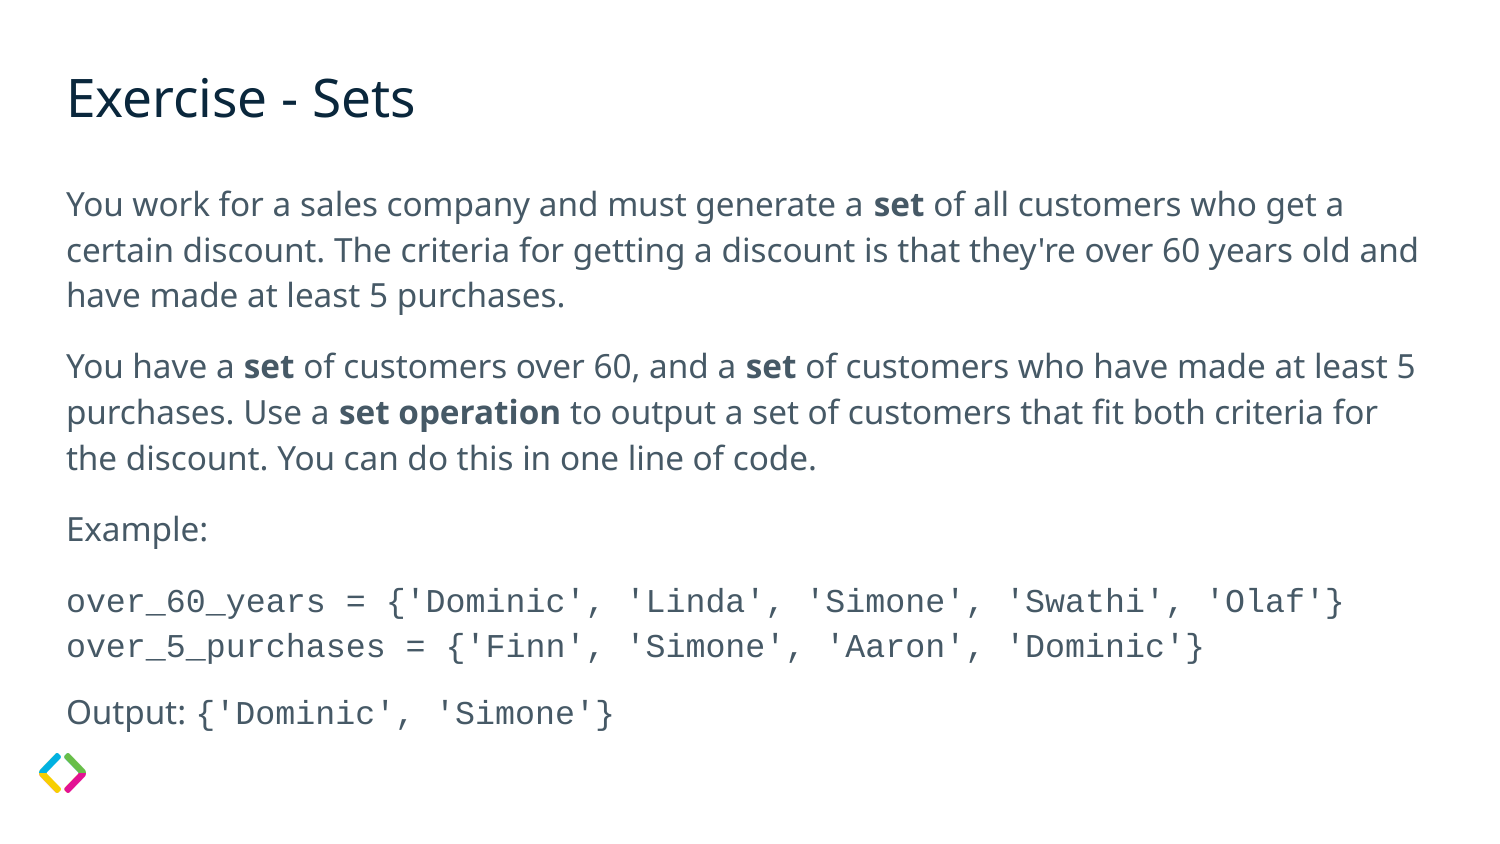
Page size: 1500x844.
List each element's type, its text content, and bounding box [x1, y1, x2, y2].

title Exercise - Sets [51, 49, 1449, 144]
list You work for a sales company and must generate a set of all customers who get a certain discount. The criteria for getting a discount is that they're over 60 years old and have made at least 5 purchases. You have a set of customers over 60, and a set of customers who have made at least 5 purchases. Use a set operation to output a set of customers that fit both criteria for the discount. You can do this in one line of code. Example: over_60_years = {'Dominic', 'Linda', 'Simone', 'Swathi', 'Olaf'} over_5_purchases = {'Finn', 'Simone', 'Aaron', 'Dominic'} Output: {'Dominic', 'Simone'} [51, 162, 1449, 793]
picture [39, 753, 51, 769]
picture [39, 770, 51, 793]
